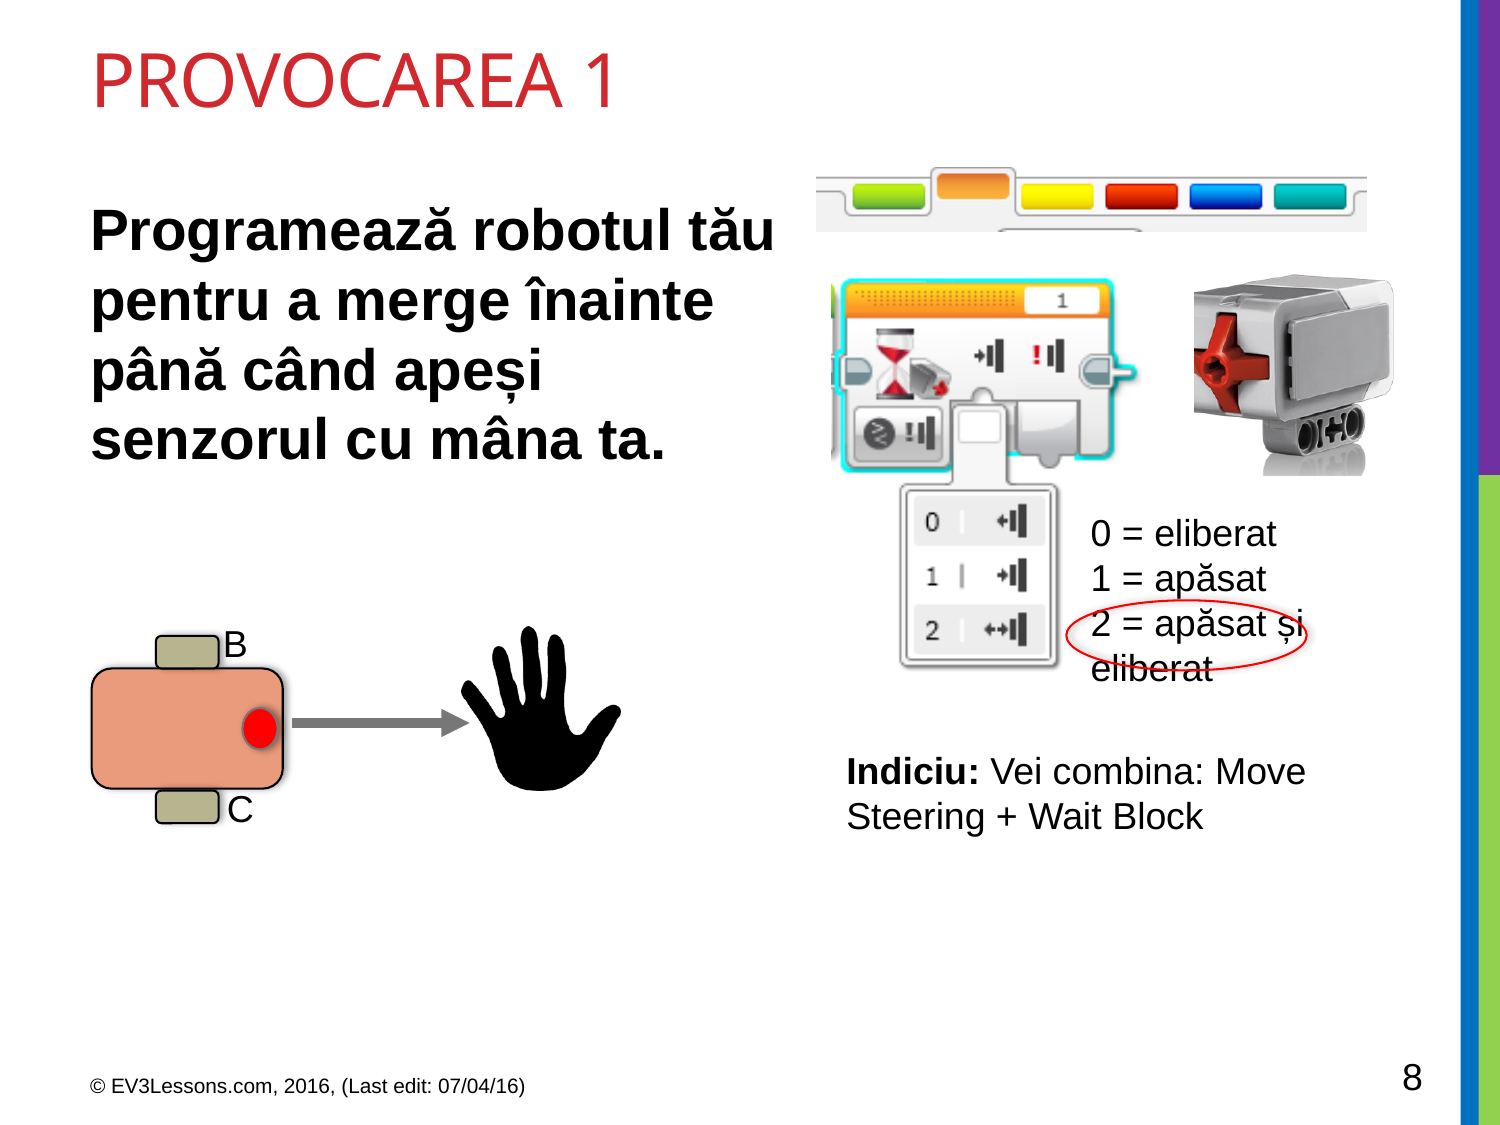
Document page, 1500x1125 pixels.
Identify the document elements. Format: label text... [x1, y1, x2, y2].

text_box Indiciu: Vei combina: Move Steering + Wait Block [831, 739, 1367, 845]
footer © EV3Lessons.com, 2016, (Last edit: 07/04/16) [75, 1065, 638, 1112]
text_box 0 = eliberat 1 = apăsat 2 = apăsat și eliberat [1204, 501, 1367, 697]
picture [815, 167, 1408, 726]
title provocarea 1 [75, 25, 1428, 250]
list Programează robotul tău pentru a merge înainte până când apeși senzorul cu mâna ta. [75, 184, 800, 971]
text_box [1204, 599, 1308, 672]
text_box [91, 612, 289, 839]
picture [460, 625, 622, 791]
slide_number 8 [1387, 1045, 1491, 1106]
